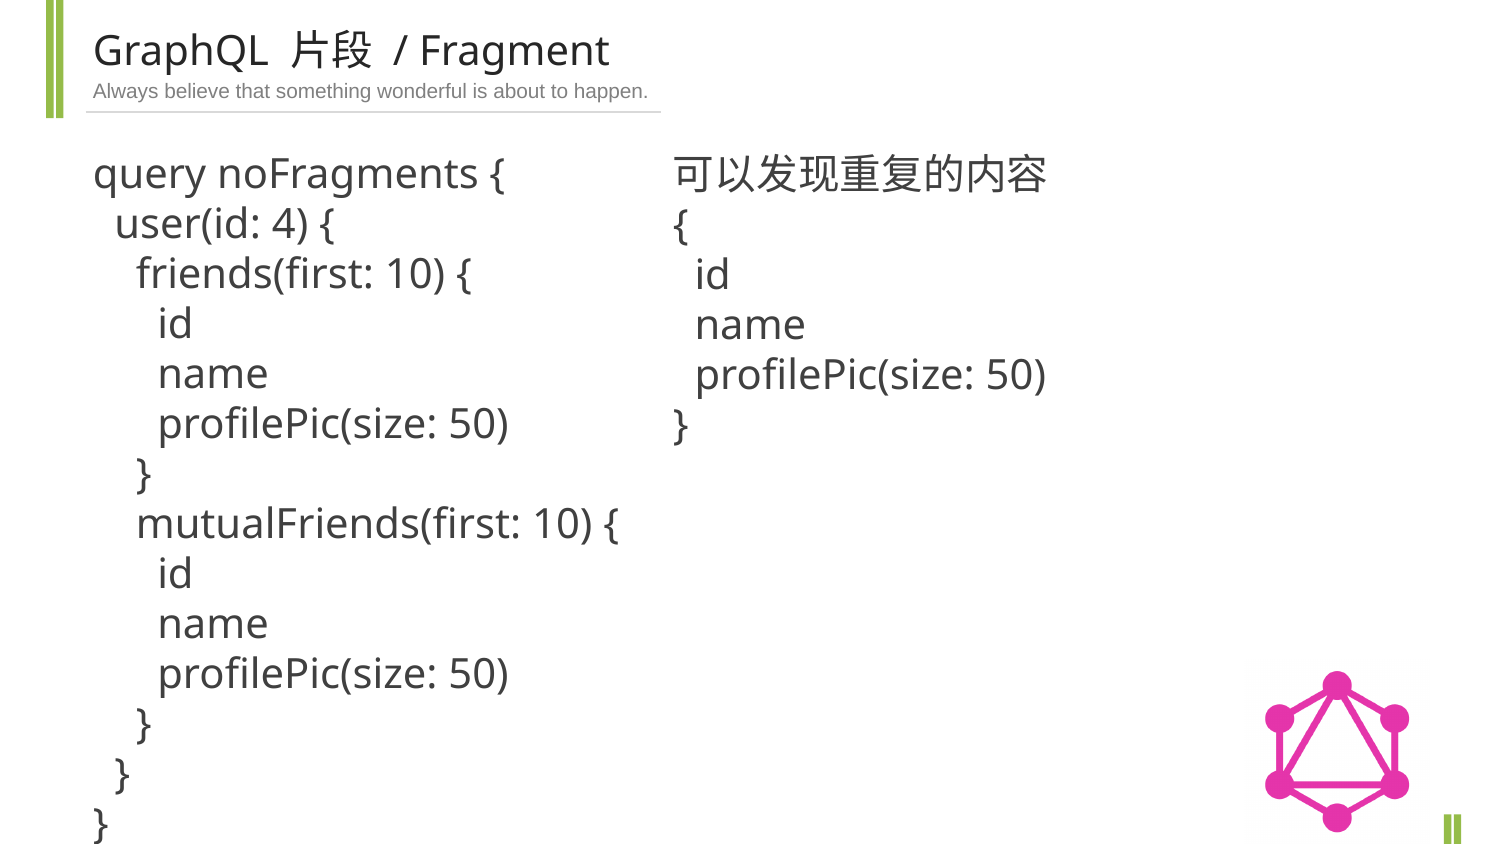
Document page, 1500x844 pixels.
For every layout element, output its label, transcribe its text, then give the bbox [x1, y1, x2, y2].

text_box 可以发现重复的内容 { id name profilePic(size: 50) } [658, 140, 1500, 456]
text_box query noFragments { user(id: 4) { friends(first: 10) { id name profilePic(size: 50) } mutualFriends(first: 10) { id name profilePic(size: 50) } } } [78, 139, 1183, 844]
picture [1244, 658, 1430, 844]
text_box Always believe that something wonderful is about to happen. [78, 70, 714, 111]
text_box GraphQL 片段 / Fragment [78, 15, 714, 70]
